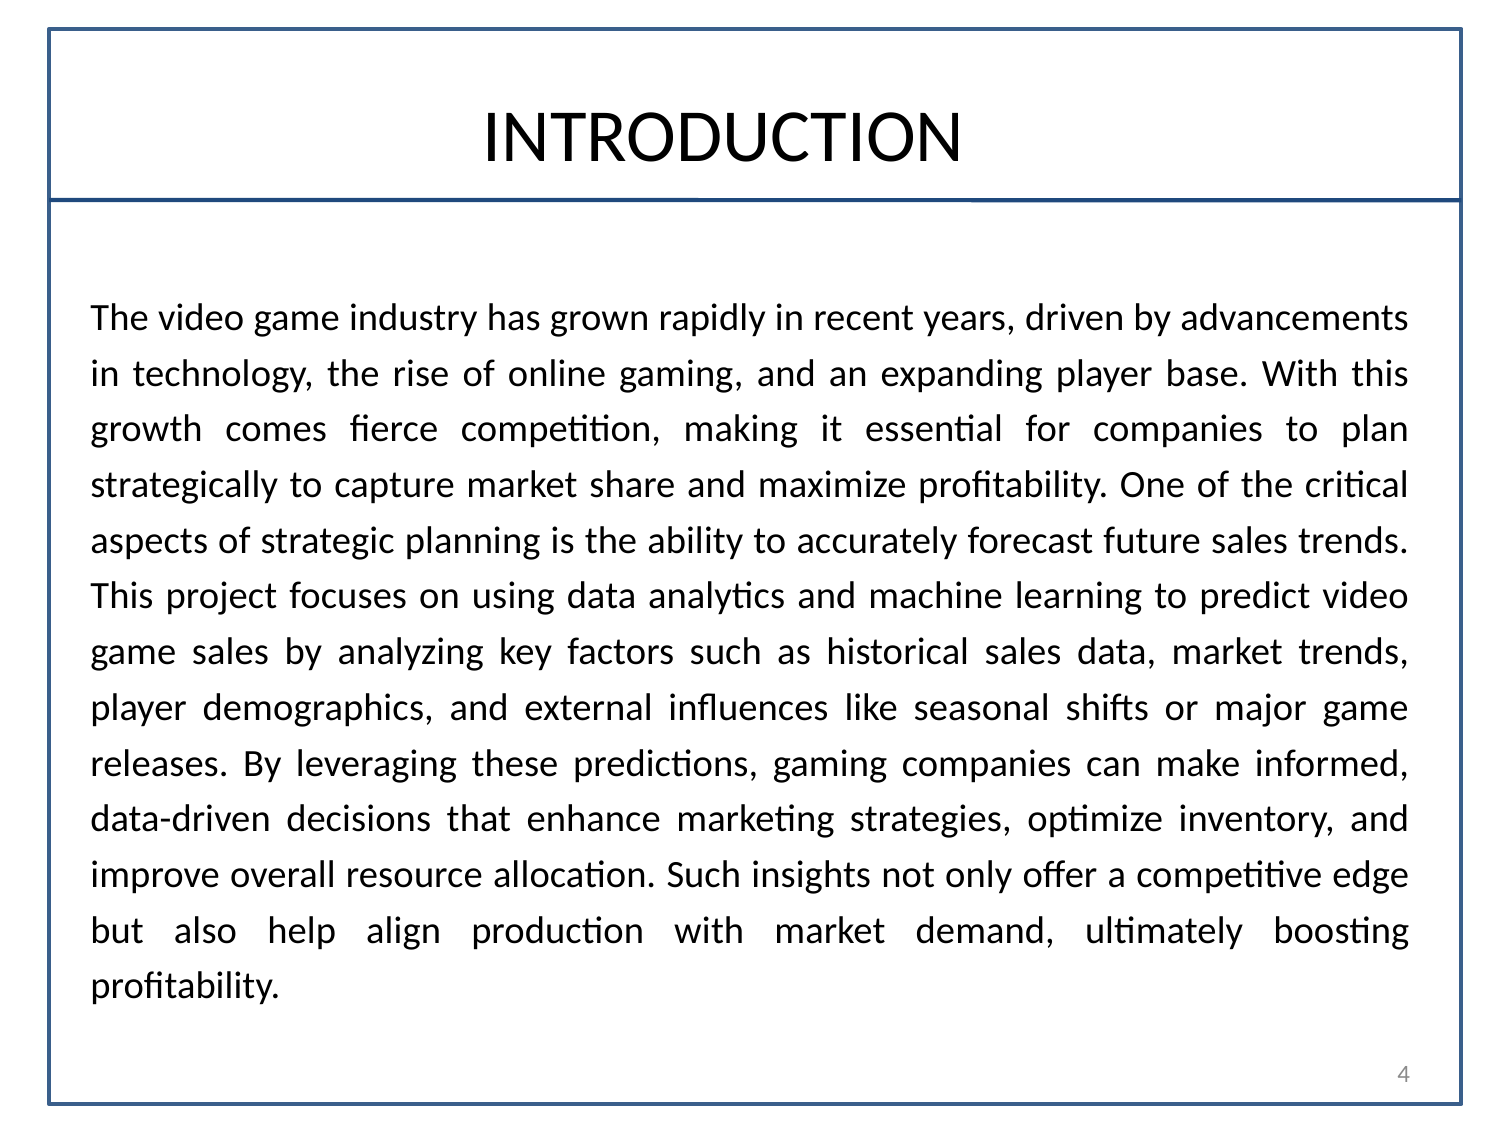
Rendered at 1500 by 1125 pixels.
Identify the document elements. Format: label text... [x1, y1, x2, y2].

list The video game industry has grown rapidly in recent years, driven by advancements in technology, the rise of online gaming, and an expanding player base. With this growth comes fierce competition, making it essential for companies to plan strategically to capture market share and maximize profitability. One of the critical aspects of strategic planning is the ability to accurately forecast future sales trends. This project focuses on using data analytics and machine learning to predict video game sales by analyzing key factors such as historical sales data, market trends, player demographics, and external influences like seasonal shifts or major game releases. By leveraging these predictions, gaming companies can make informed, data-driven decisions that enhance marketing strategies, optimize inventory, and improve overall resource allocation. Such insights not only offer a competitive edge but also help align production with market demand, ultimately boosting profitability. [75, 275, 1426, 1018]
slide_number 4 [1074, 1042, 1425, 1103]
title INTRODUCTION [49, 37, 1399, 225]
